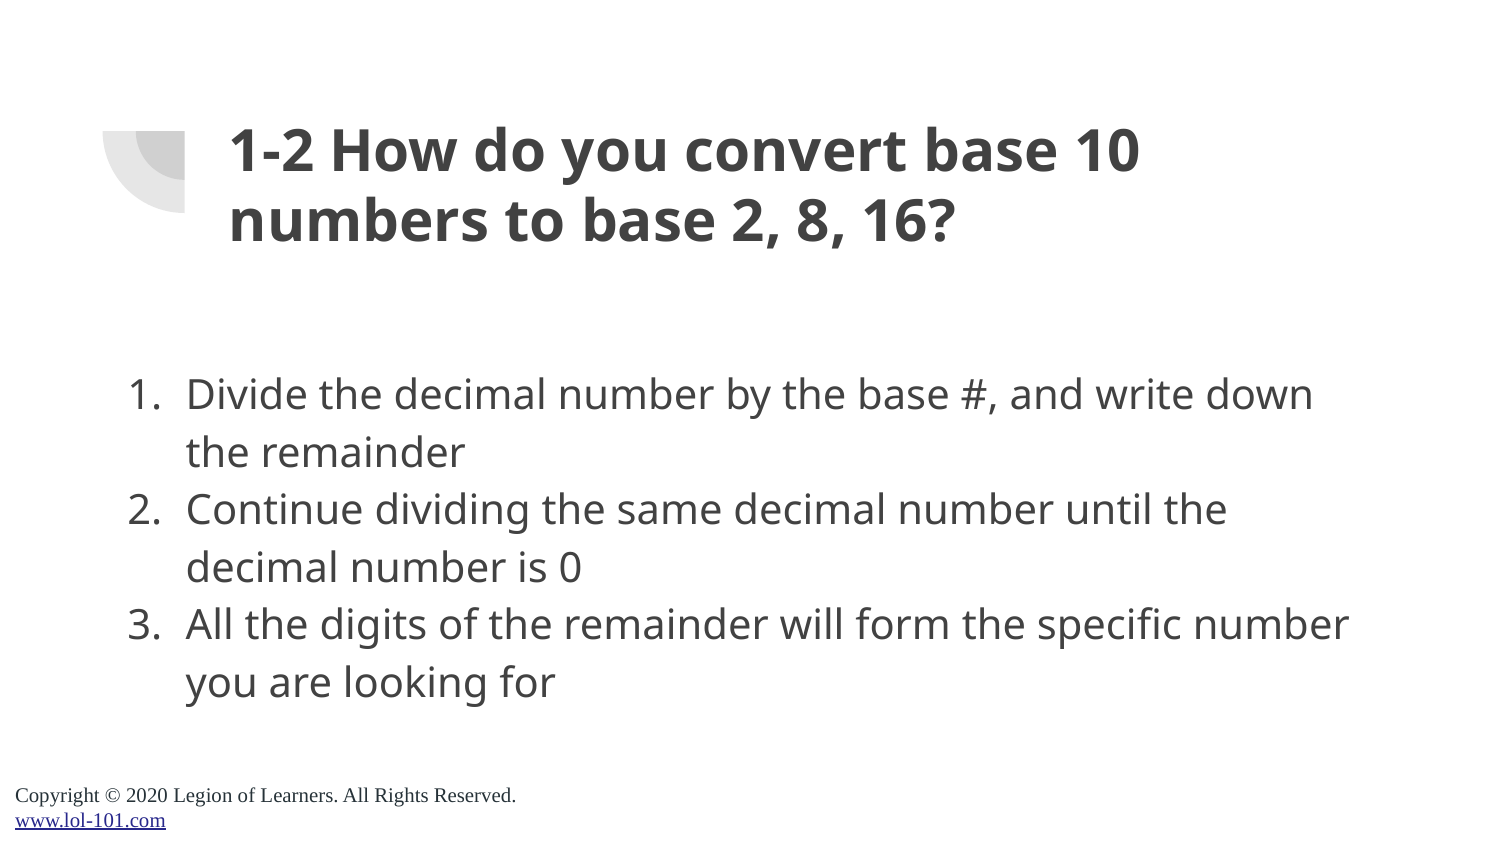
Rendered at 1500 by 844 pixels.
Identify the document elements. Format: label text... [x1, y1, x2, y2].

text_box Copyright © 2020 Legion of Learners. All Rights Reserved. www.lol-101.com [0, 766, 1500, 844]
title 1-2 How do you convert base 10 numbers to base 2, 8, 16? [213, 98, 1368, 262]
list Divide the decimal number by the base #, and write down the remainder Continue dividing the same decimal number until the decimal number is 0 All the digits of the remainder will form the specific number you are looking for [95, 262, 1368, 766]
